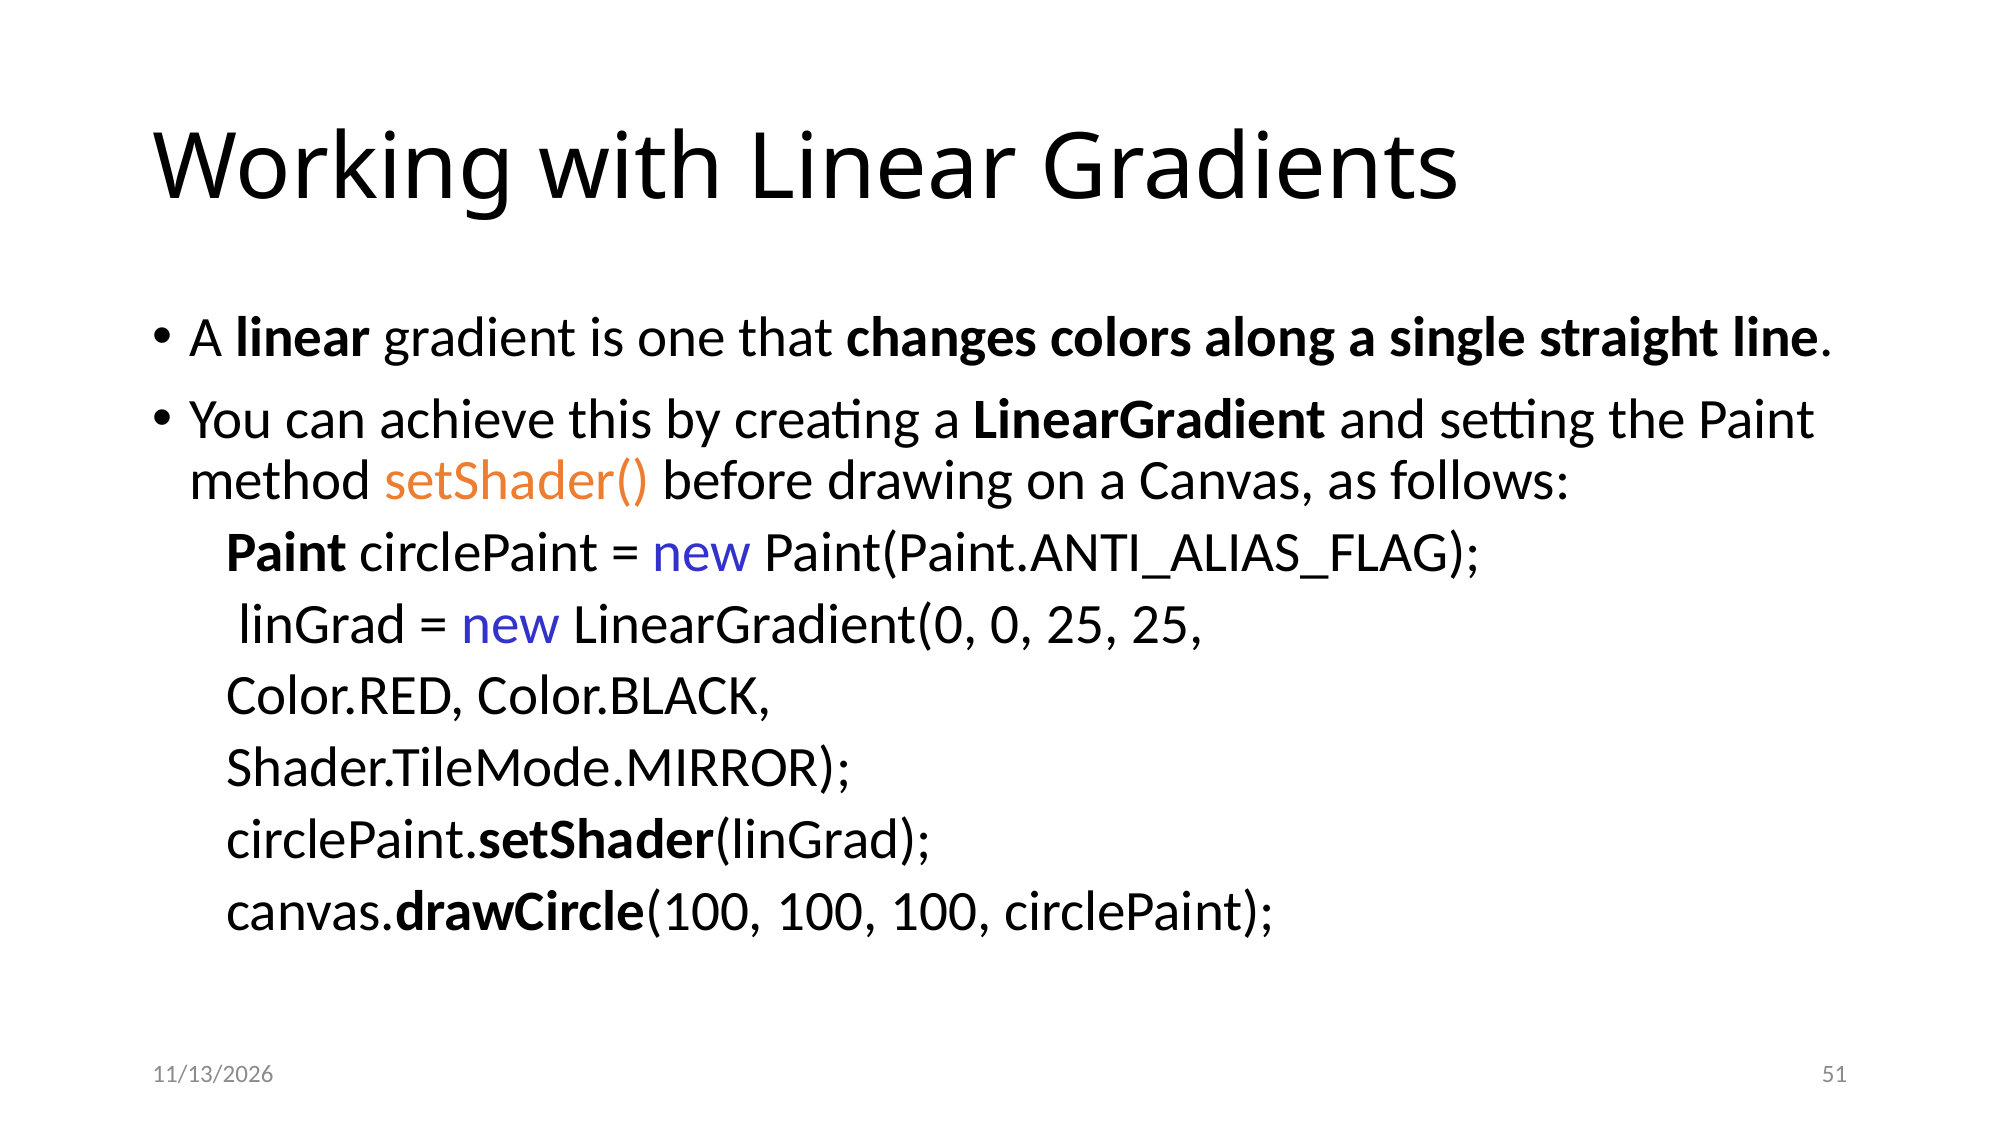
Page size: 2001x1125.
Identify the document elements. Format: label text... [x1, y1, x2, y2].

list A linear gradient is one that changes colors along a single straight line. You can achieve this by creating a LinearGradient and setting the Paint method setShader() before drawing on a Canvas, as follows: Paint circlePaint = new Paint(Paint.ANTI_ALIAS_FLAG); linGrad = new LinearGradient(0, 0, 25, 25, Color.RED, Color.BLACK, Shader.TileMode.MIRROR); circlePaint.setShader(linGrad); canvas.drawCircle(100, 100, 100, circlePaint); [137, 299, 1863, 1014]
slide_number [137, 1042, 588, 1103]
slide_number 51 [1412, 1042, 1863, 1103]
title Working with Linear Gradients [137, 59, 1863, 278]
